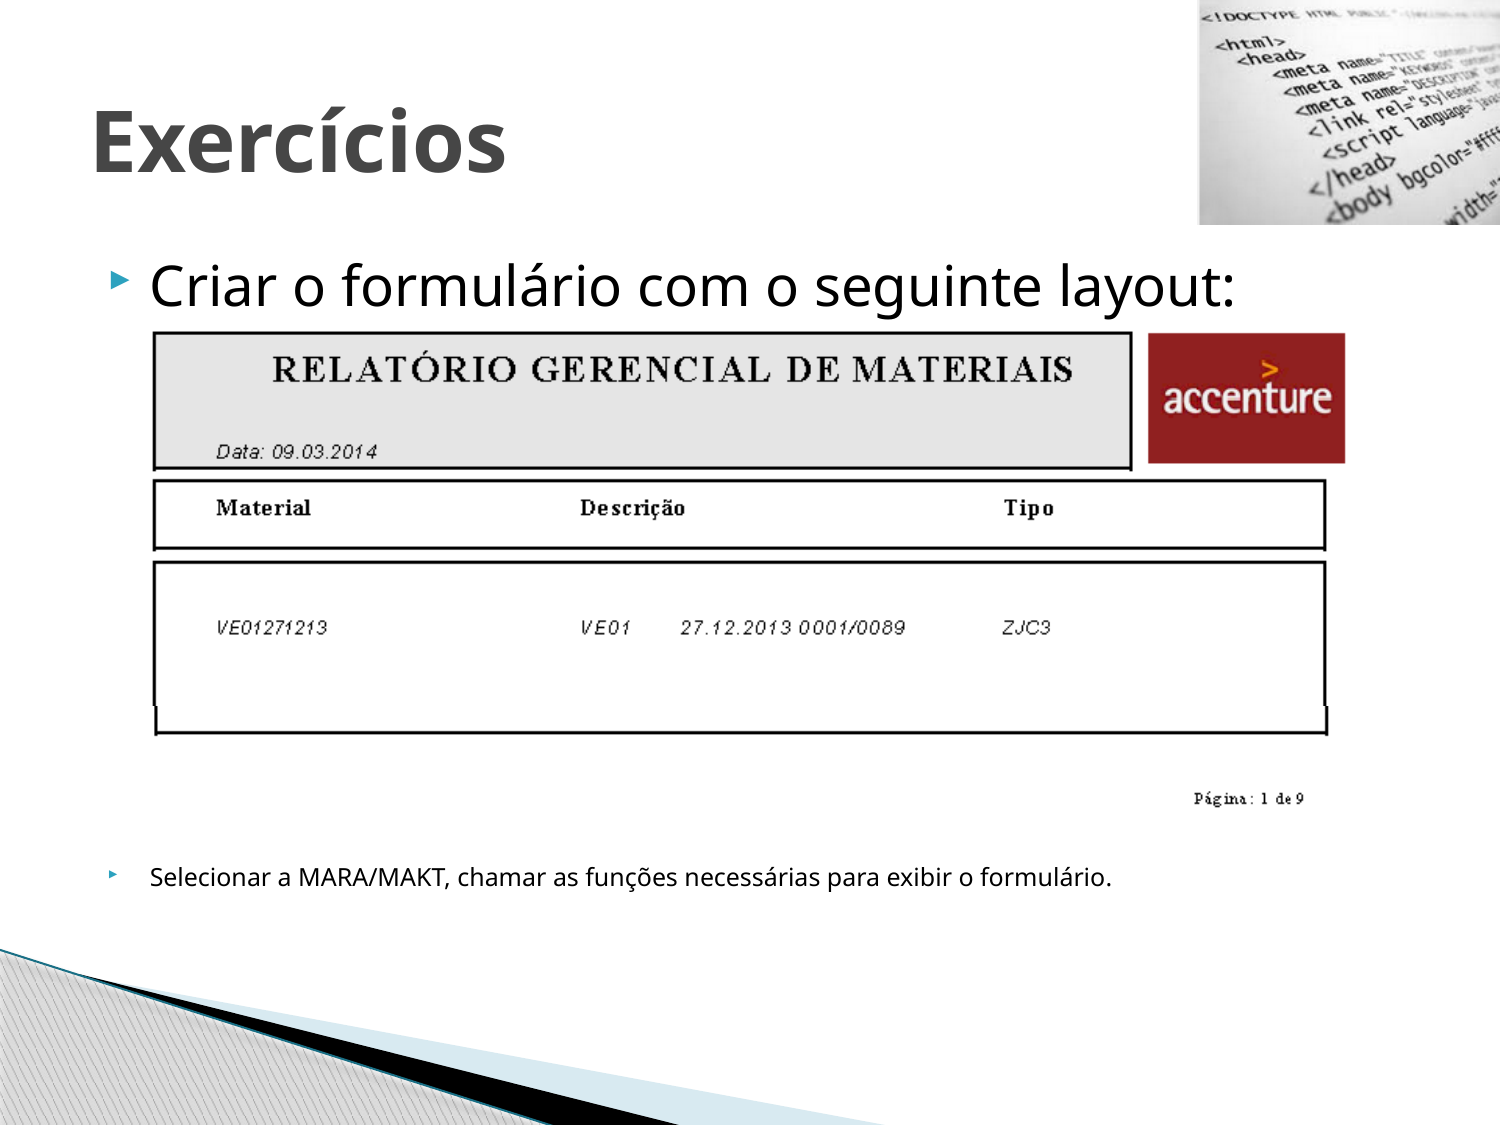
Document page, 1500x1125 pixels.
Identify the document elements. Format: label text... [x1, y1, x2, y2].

picture [138, 324, 1362, 828]
list Criar o formulário com o seguinte layout: Selecionar a MARA/MAKT, chamar as funções necessárias para exibir o formulário. [75, 243, 1425, 986]
picture [1197, 0, 1500, 226]
title Exercícios [75, 45, 1193, 233]
